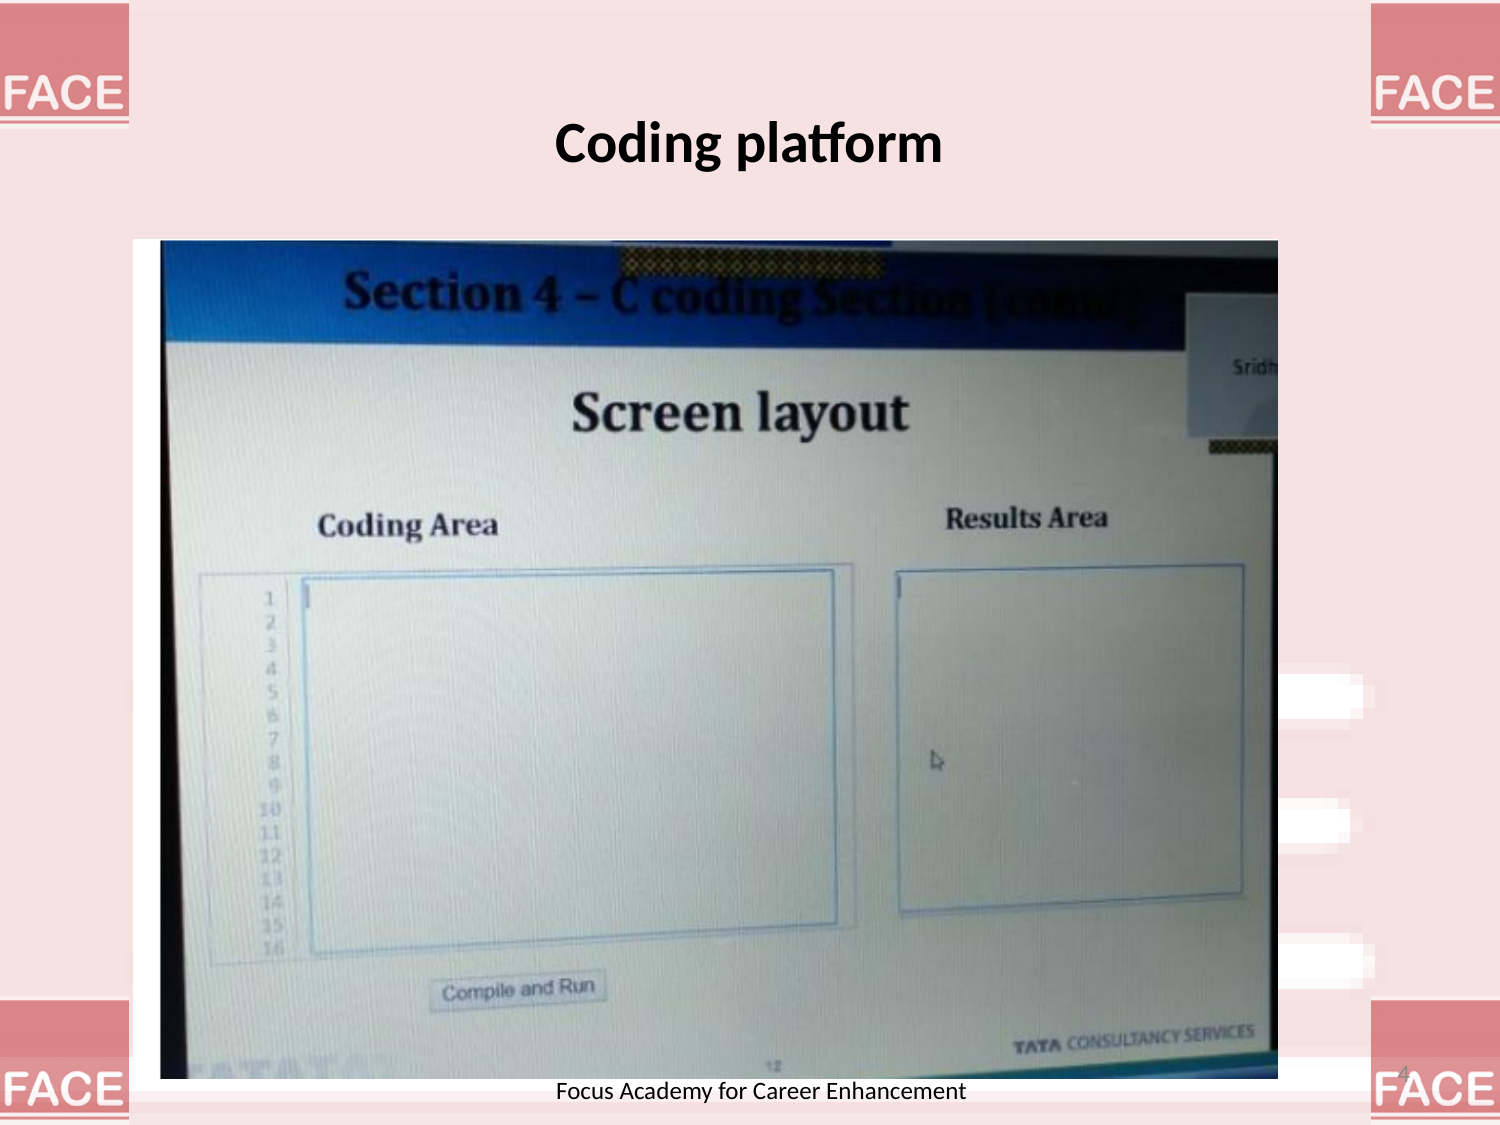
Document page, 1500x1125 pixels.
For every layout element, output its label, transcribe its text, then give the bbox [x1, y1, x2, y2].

title Coding platform [75, 45, 1425, 233]
picture [133, 239, 1278, 1079]
slide_number 4 [1074, 1042, 1425, 1103]
